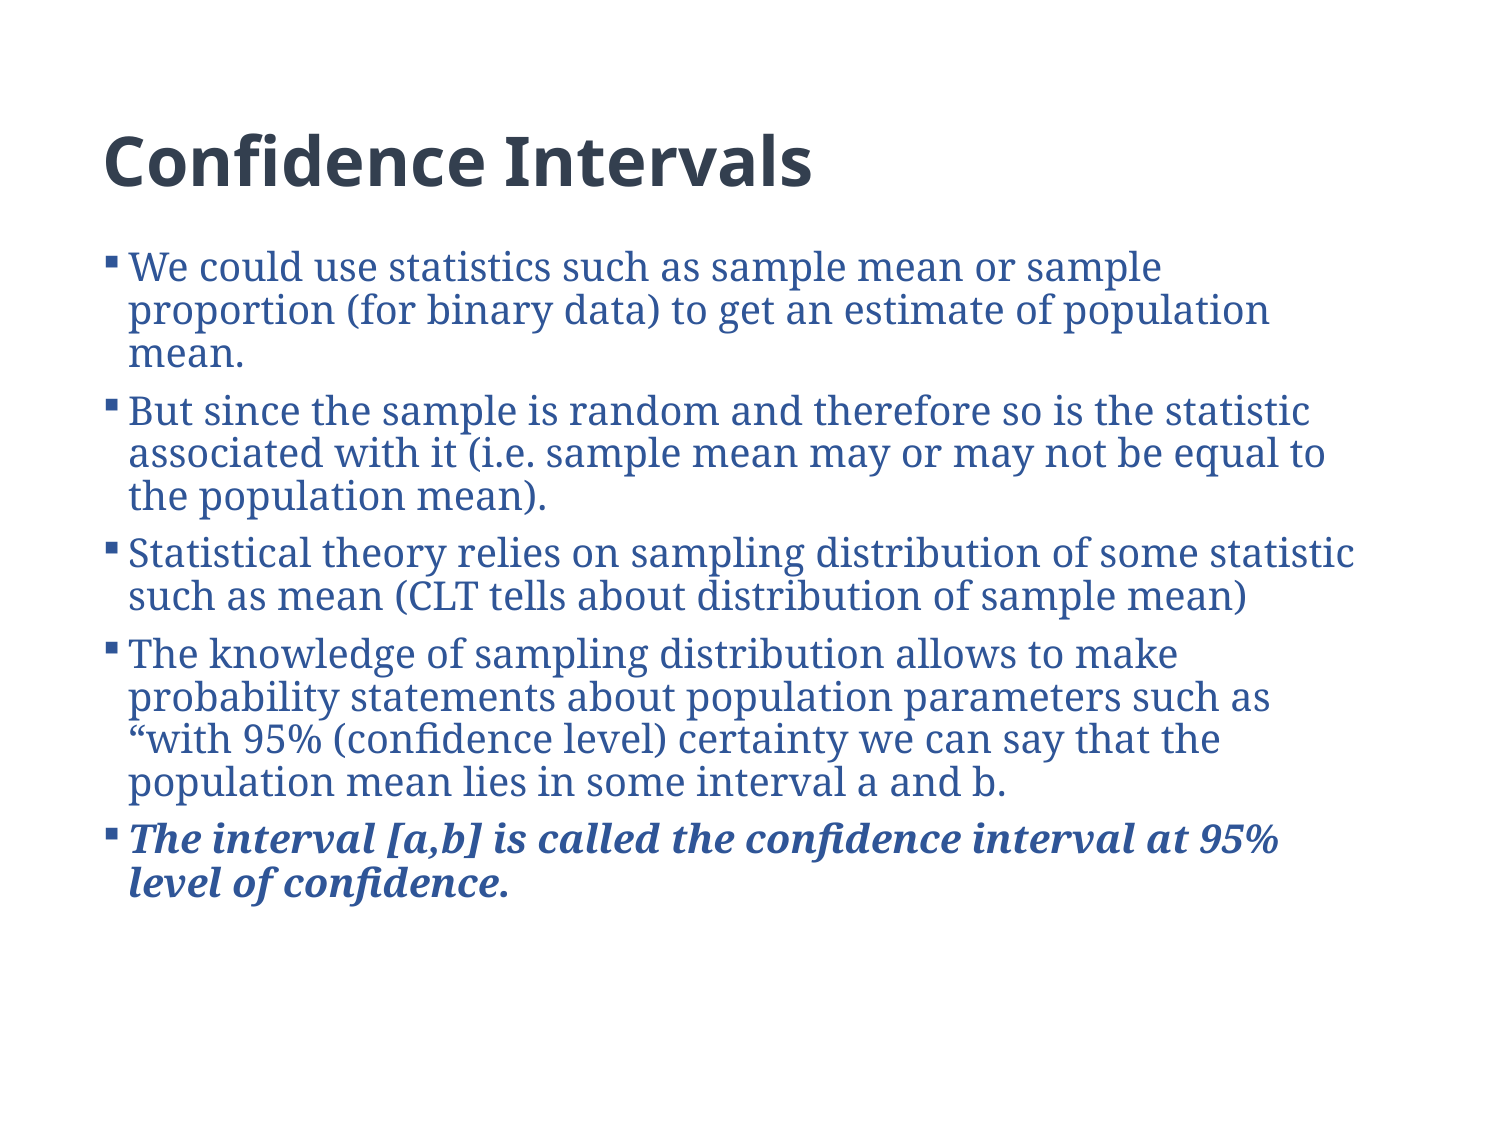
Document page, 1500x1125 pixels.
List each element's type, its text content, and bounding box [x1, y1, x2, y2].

list We could use statistics such as sample mean or sample proportion (for binary data) to get an estimate of population mean. But since the sample is random and therefore so is the statistic associated with it (i.e. sample mean may or may not be equal to the population mean). Statistical theory relies on sampling distribution of some statistic such as mean (CLT tells about distribution of sample mean) The knowledge of sampling distribution allows to make probability statements about population parameters such as “with 95% (confidence level) certainty we can say that the population mean lies in some interval a and b. The interval [a,b] is called the confidence interval at 95% level of confidence. [87, 240, 1382, 954]
title Confidence Intervals [87, 94, 1382, 235]
